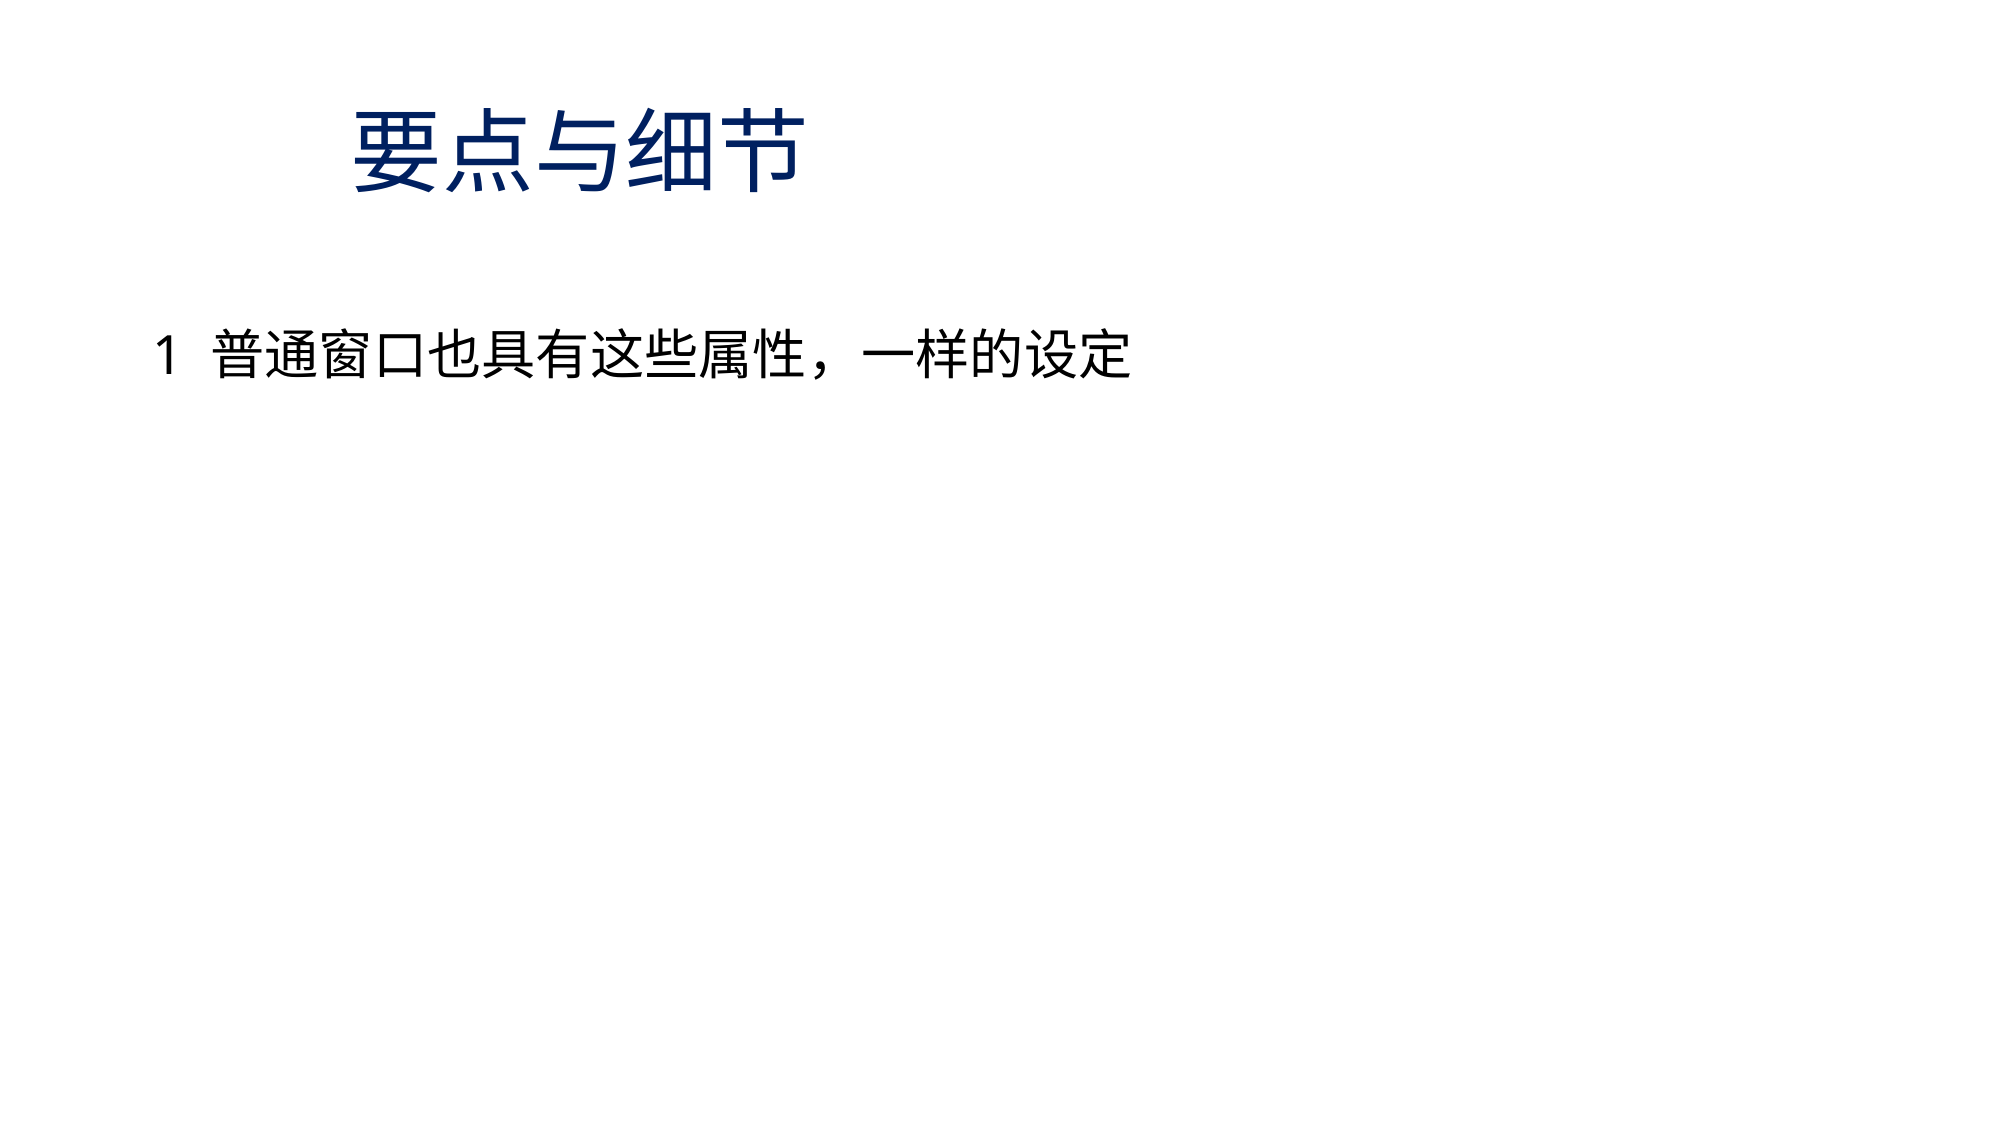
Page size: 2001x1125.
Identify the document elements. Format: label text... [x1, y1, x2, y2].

list 1 普通窗口也具有这些属性，一样的设定 [137, 299, 1863, 1014]
title 要点与细节 [335, 90, 1680, 223]
